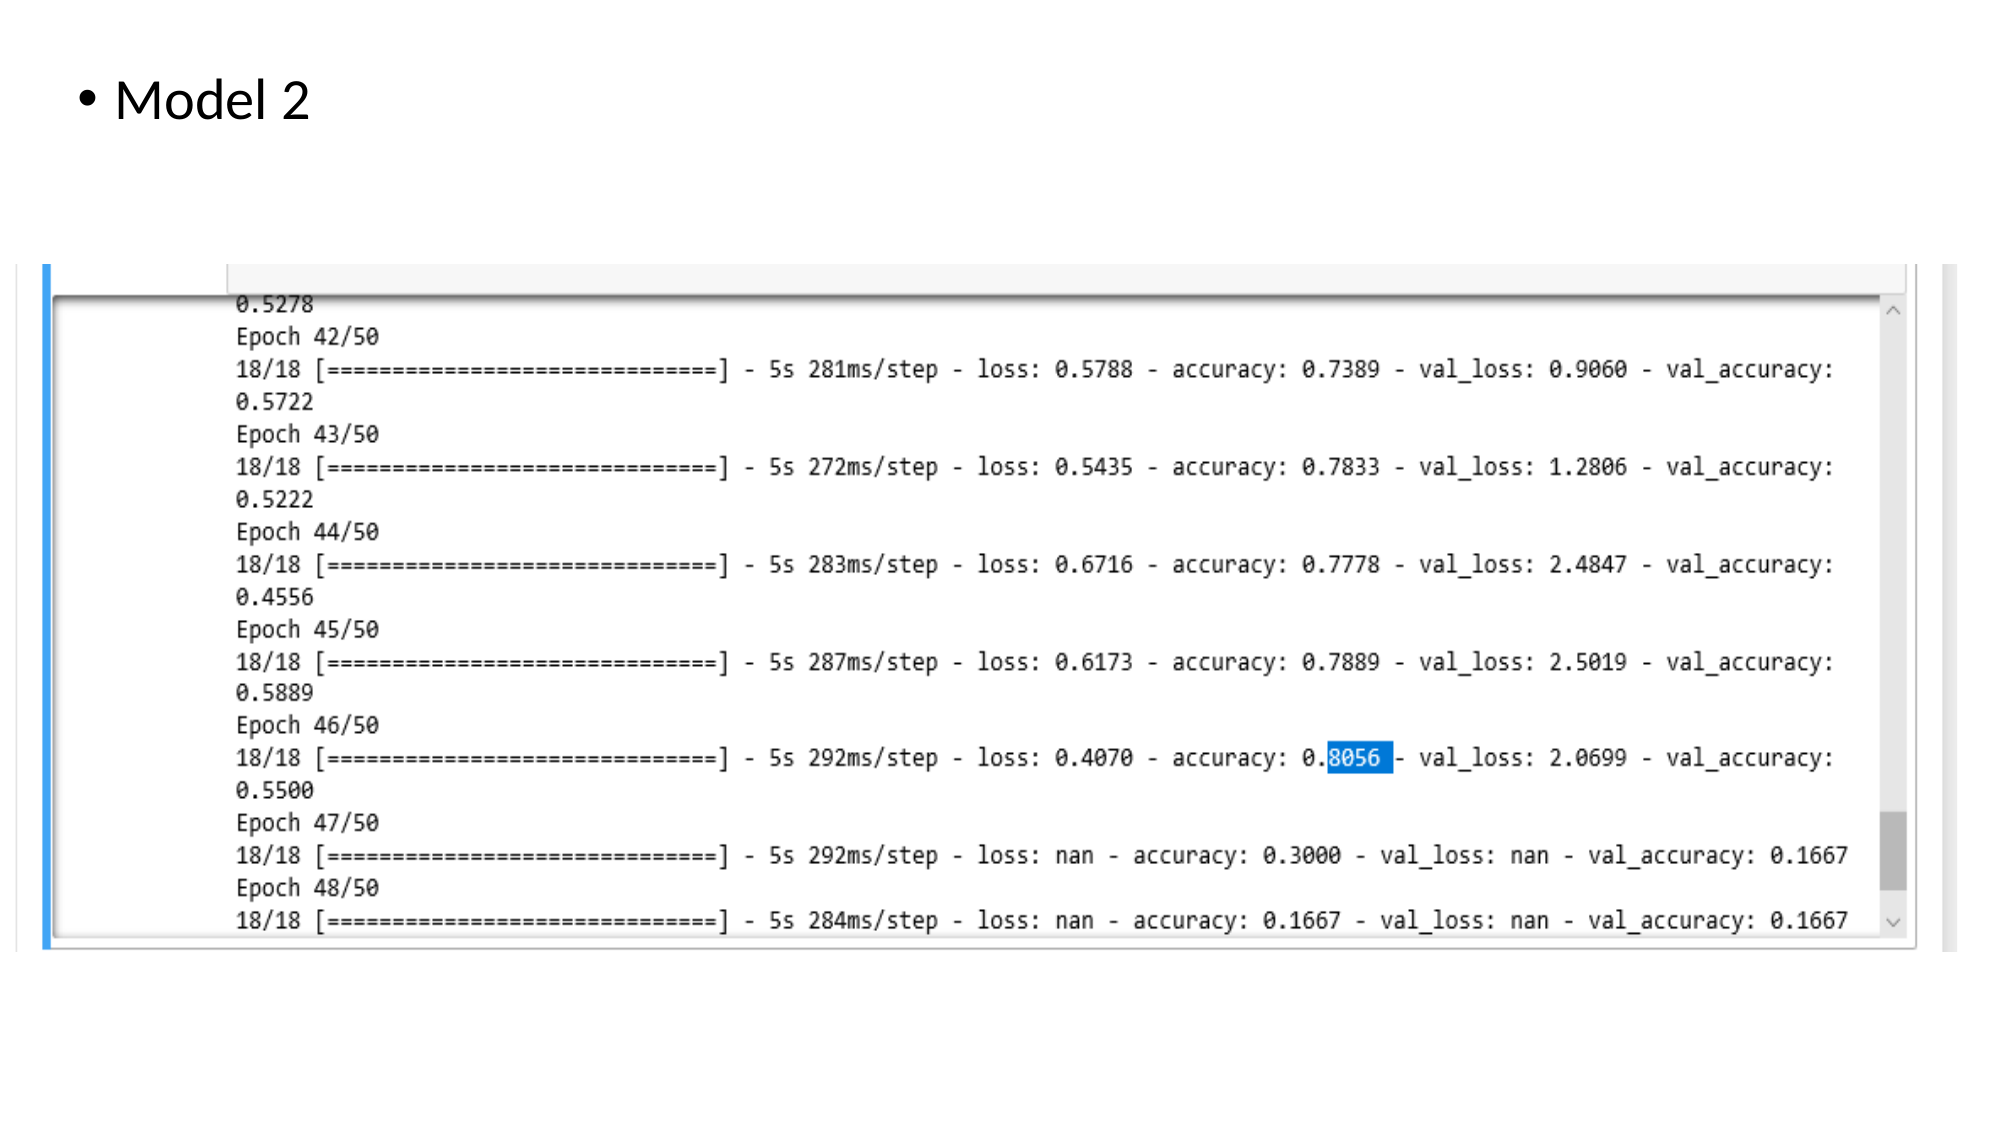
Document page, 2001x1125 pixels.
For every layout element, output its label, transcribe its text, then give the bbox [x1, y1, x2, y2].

picture [15, 264, 1958, 952]
list Model 2 [62, 61, 480, 185]
